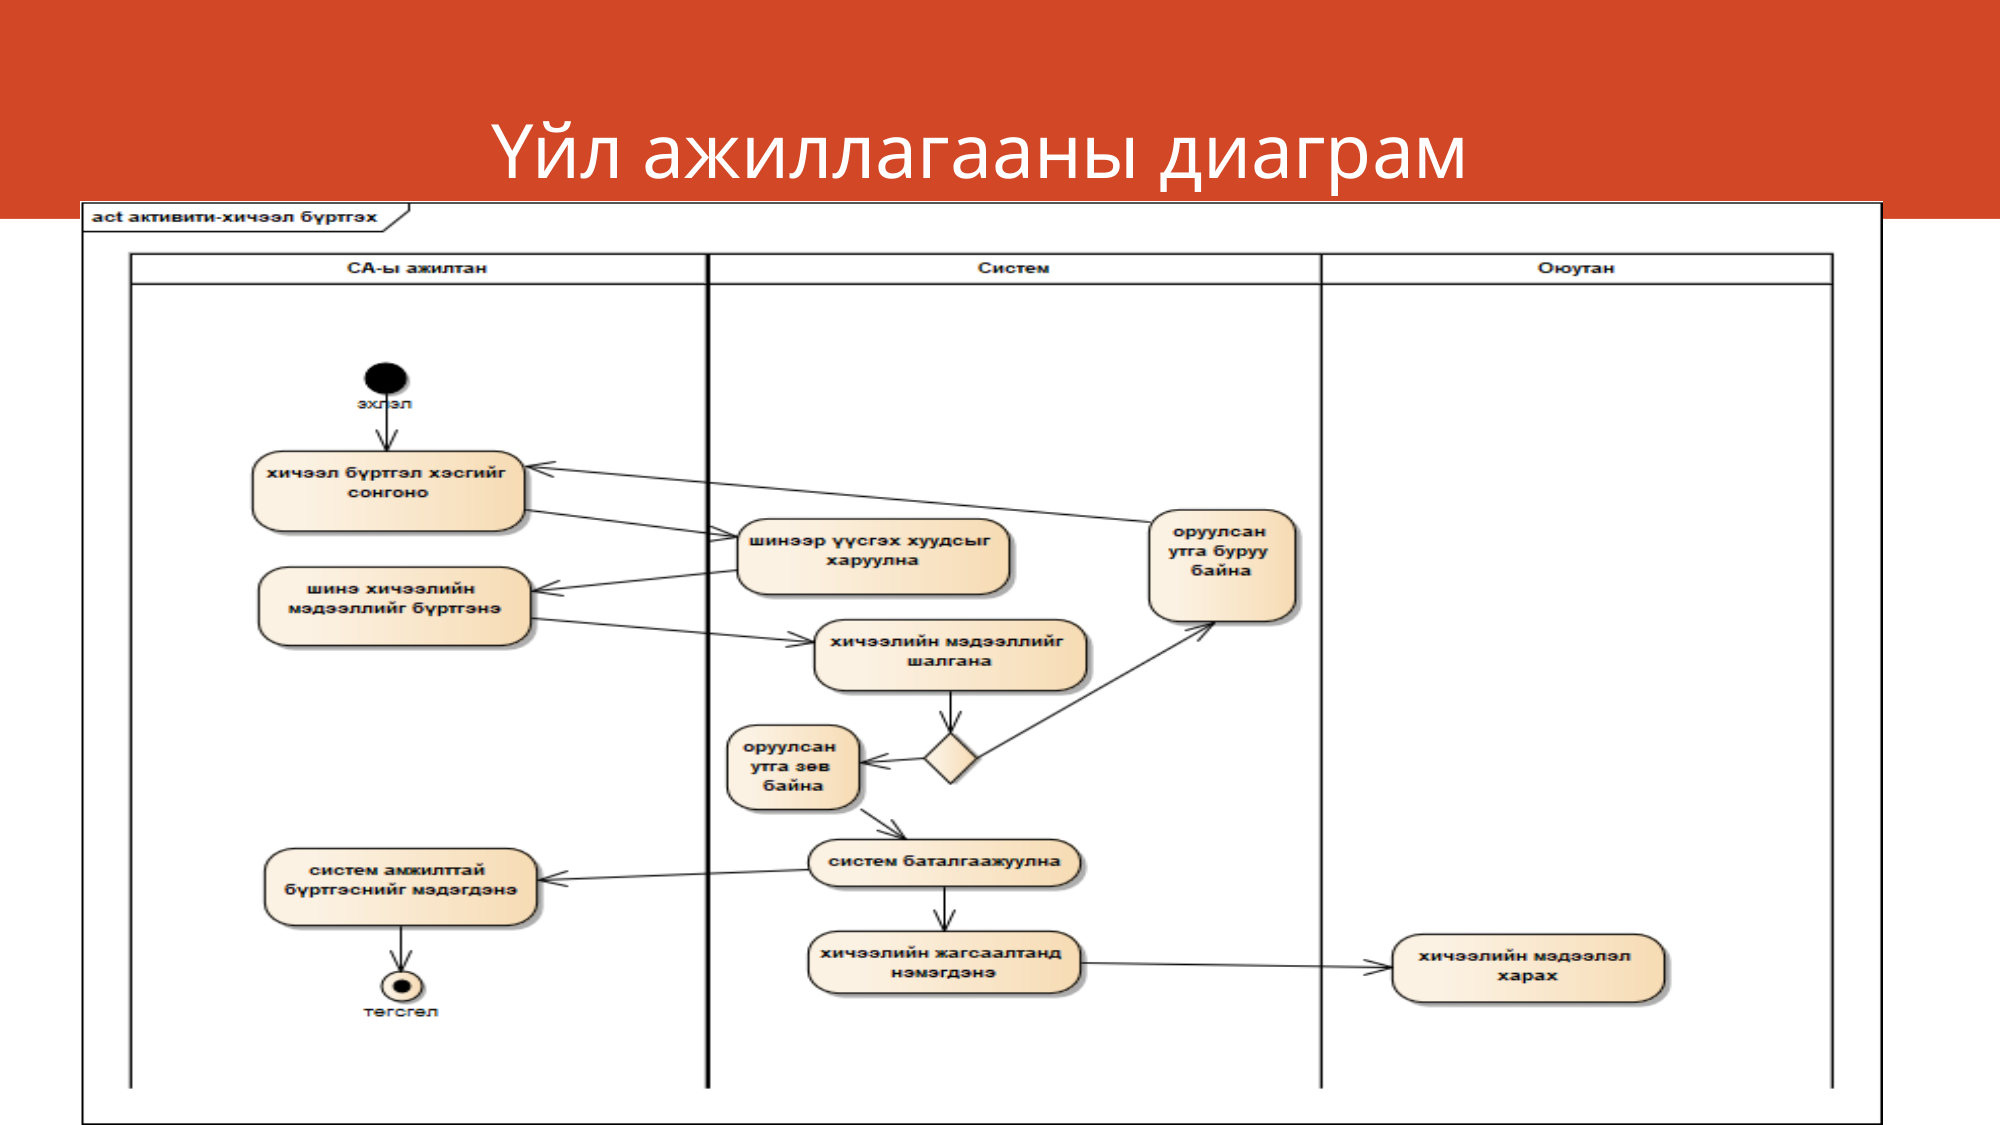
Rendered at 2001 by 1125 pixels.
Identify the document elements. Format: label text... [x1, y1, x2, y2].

title Үйл ажиллагааны диаграм [99, 0, 1863, 201]
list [80, 201, 1883, 1125]
